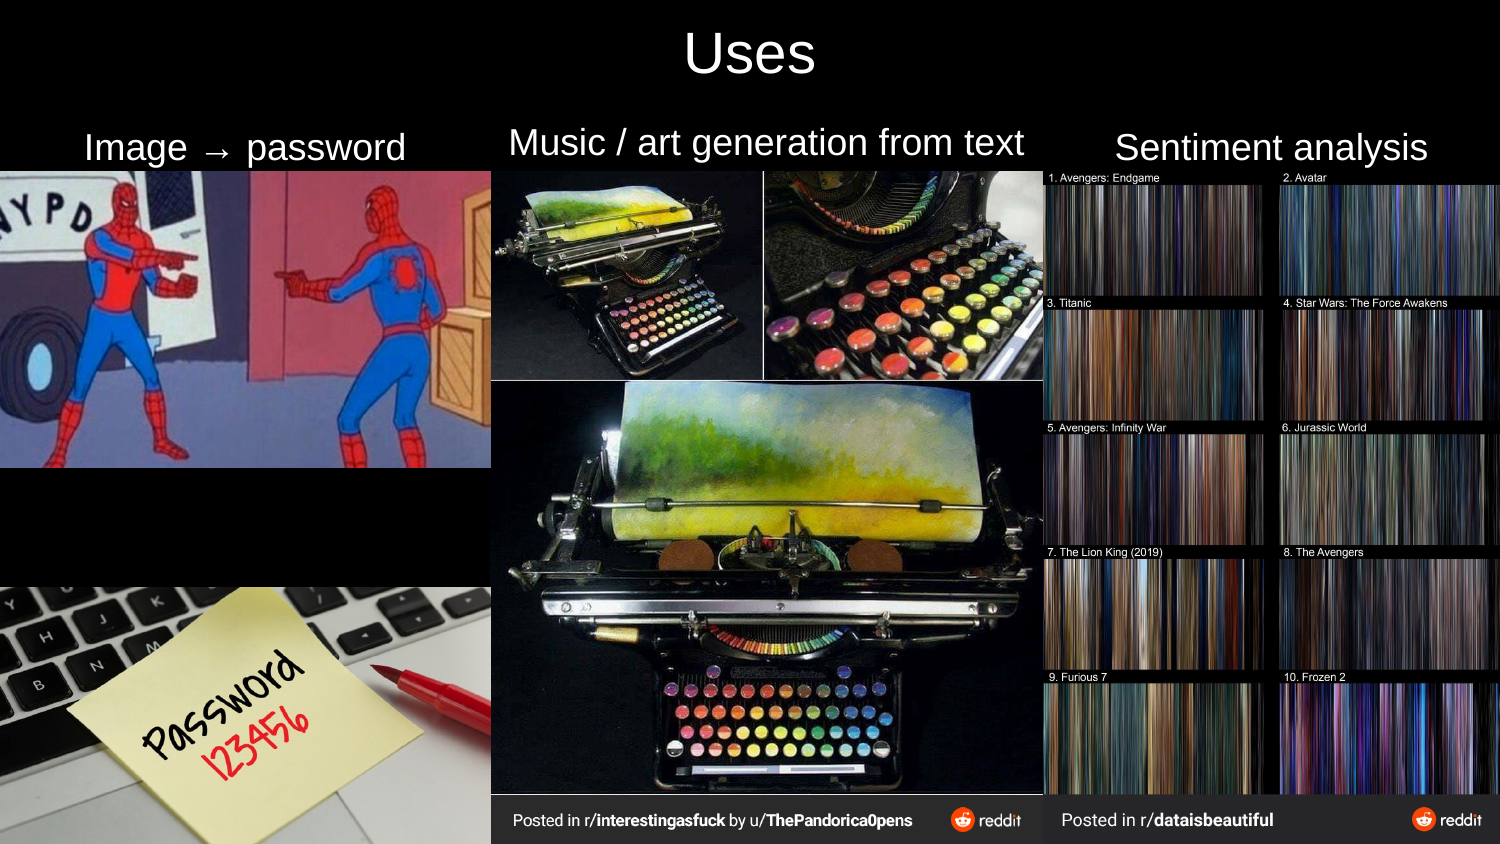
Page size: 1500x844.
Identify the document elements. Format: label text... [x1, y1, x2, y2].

text_box Image → password [0, 100, 491, 170]
text_box Sentiment analysis [1042, 100, 1500, 171]
picture [0, 171, 1500, 844]
text_box Uses [0, 0, 1500, 100]
text_box Music / art generation from text [490, 95, 1043, 170]
